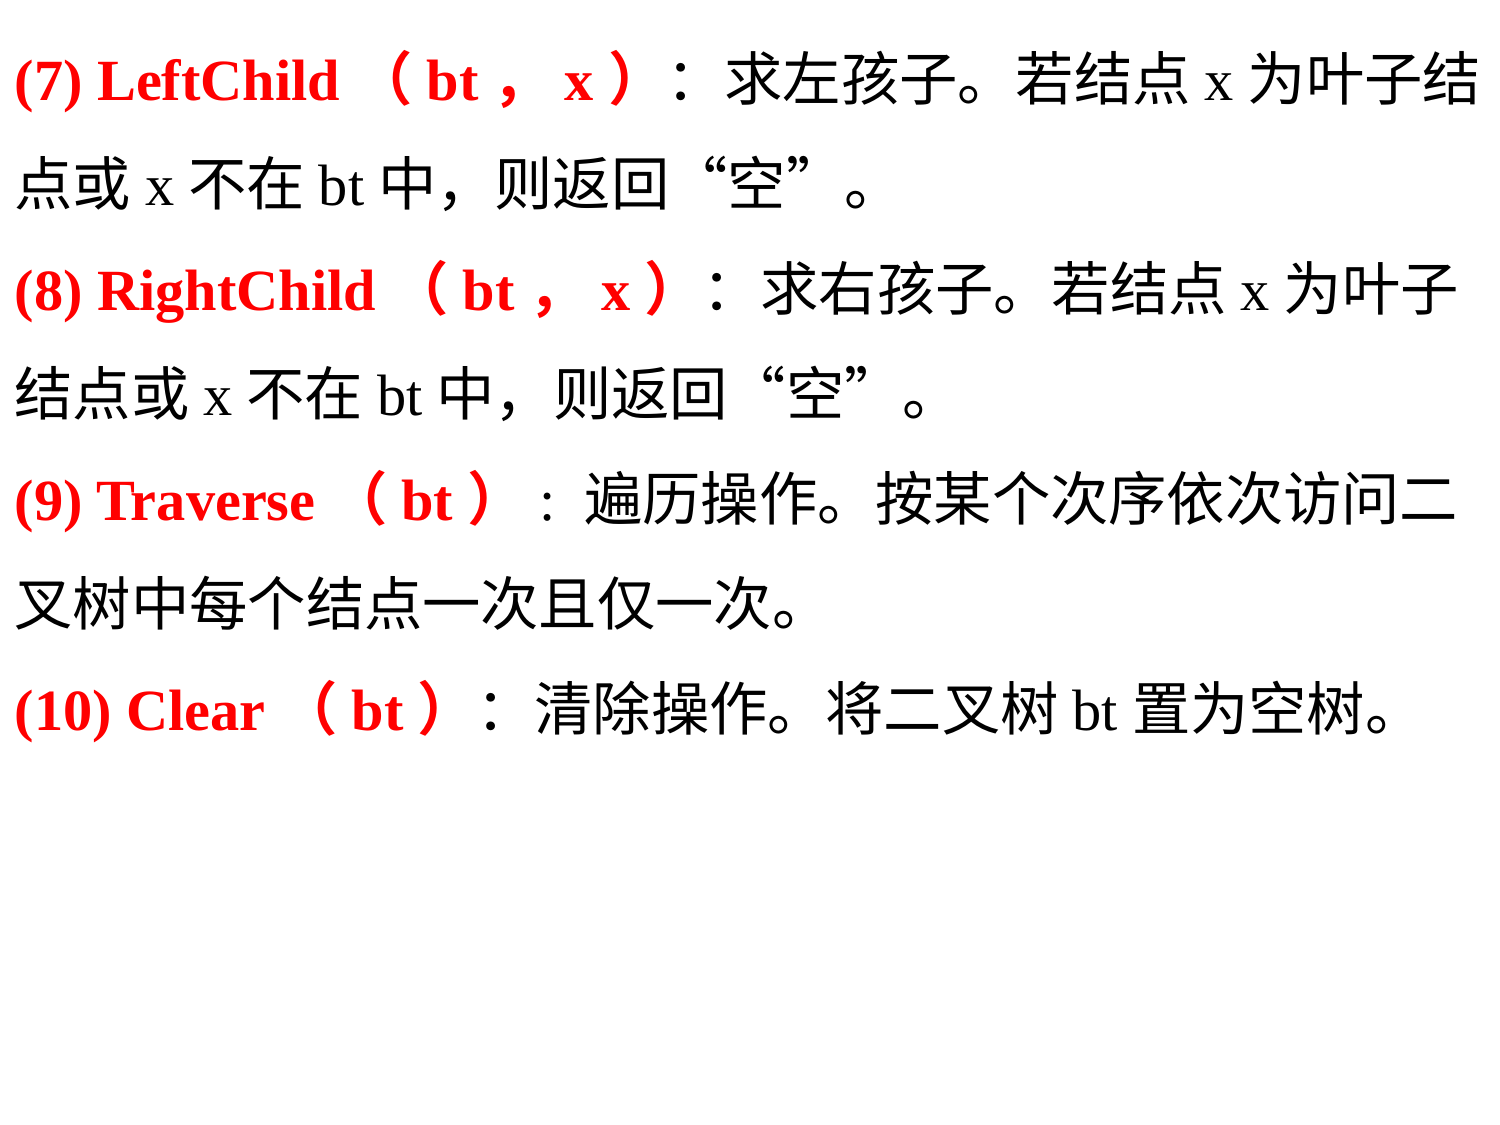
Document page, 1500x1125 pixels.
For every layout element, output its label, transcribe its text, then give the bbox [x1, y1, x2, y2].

text_box (7) LeftChild（bt，x）：求左孩子。若结点x为叶子结点或x不在bt中，则返回“空”。 (8) RightChild（bt，x）：求右孩子。若结点x为叶子结点或x不在bt中，则返回“空”。 (9) Traverse（bt）: 遍历操作。按某个次序依次访问二叉树中每个结点一次且仅一次。 (10) Clear（bt）：清除操作。将二叉树bt置为空树。 [0, 0, 1500, 750]
